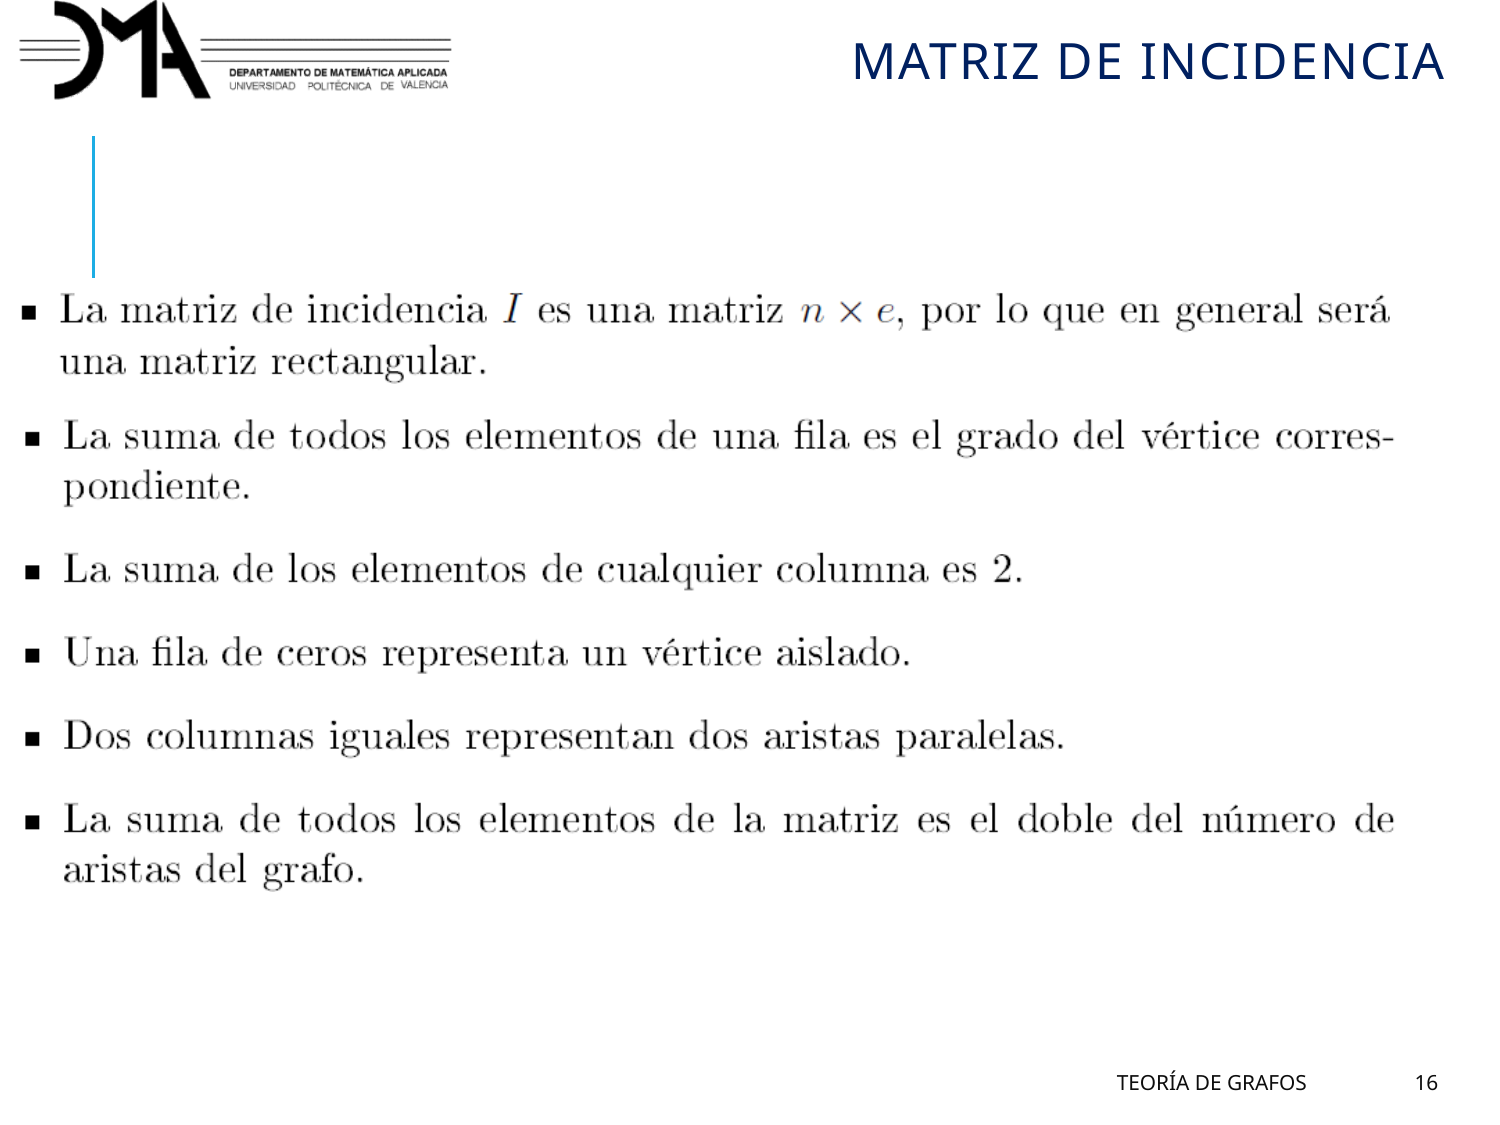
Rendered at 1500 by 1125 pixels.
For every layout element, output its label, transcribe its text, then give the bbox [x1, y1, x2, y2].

picture [0, 278, 1421, 918]
picture [17, 0, 455, 103]
slide_number 16 [1333, 1061, 1454, 1107]
text_box MATRIZ DE INCIDENCIA [704, 31, 1461, 97]
footer Teoría de Grafos [595, 1061, 1322, 1107]
